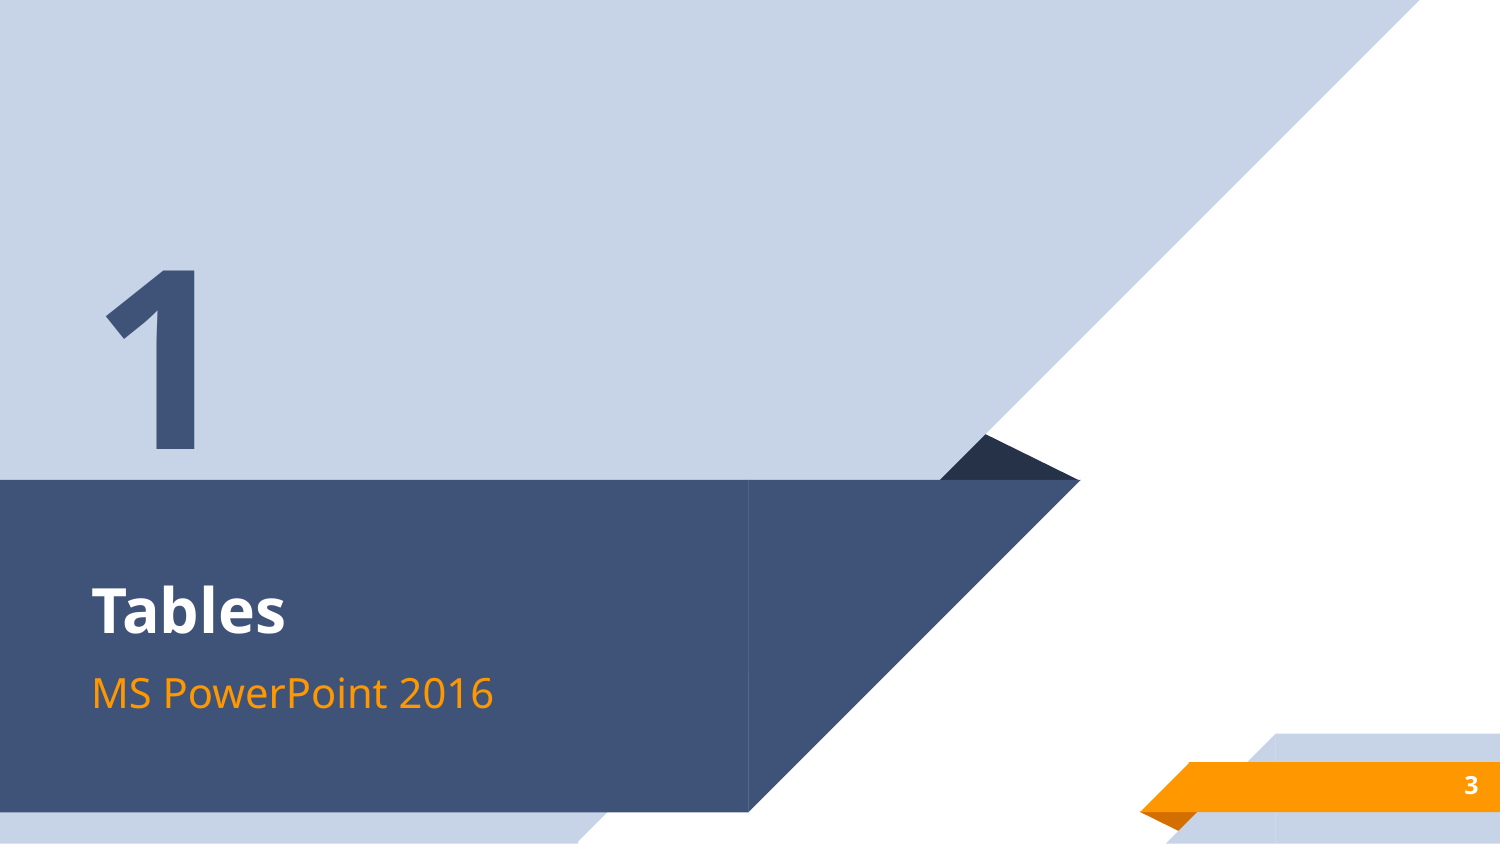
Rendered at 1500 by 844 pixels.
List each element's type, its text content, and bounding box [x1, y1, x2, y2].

slide_number 3 [1249, 760, 1494, 813]
subtitle MS PowerPoint 2016 [76, 652, 748, 781]
title Tables [76, 470, 748, 652]
text_box 1 [76, 0, 434, 515]
